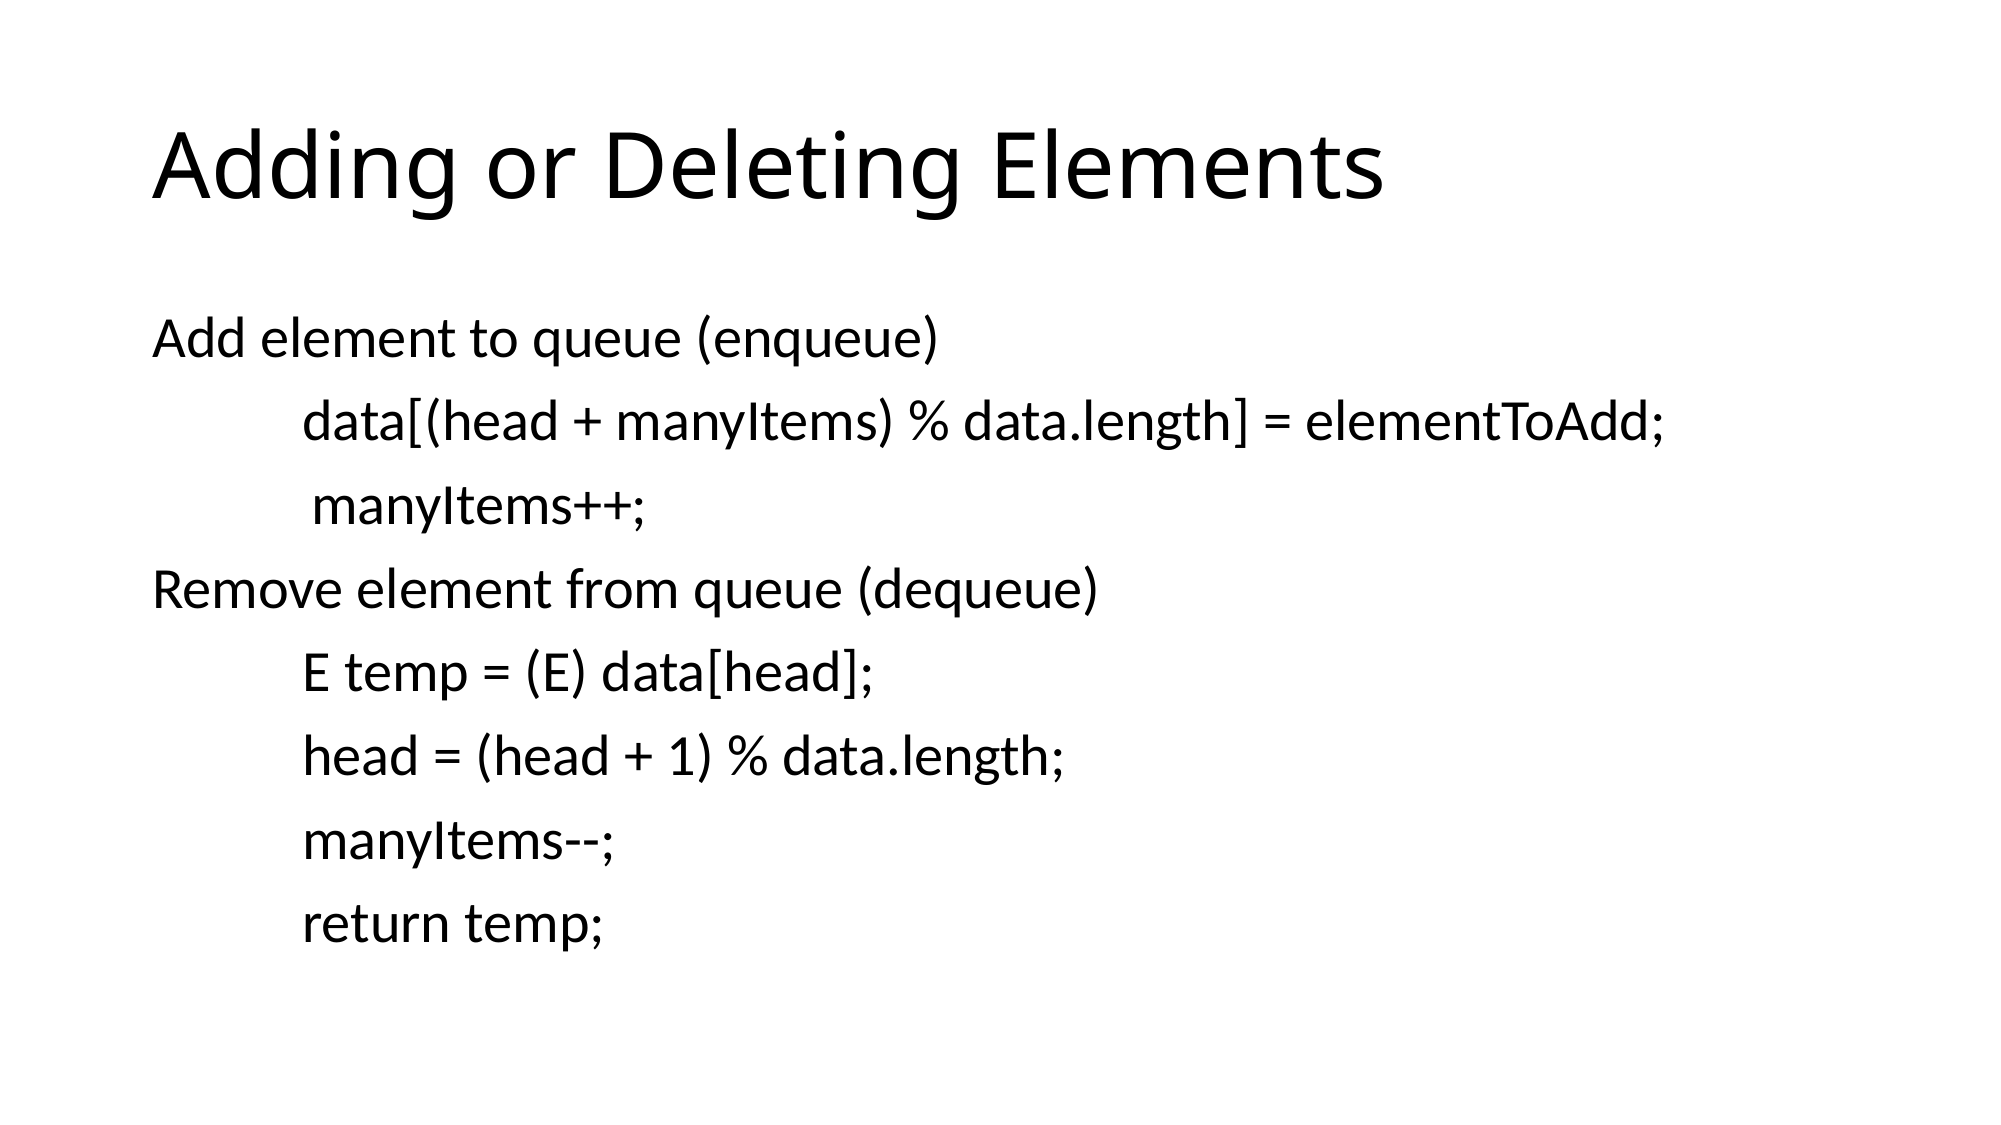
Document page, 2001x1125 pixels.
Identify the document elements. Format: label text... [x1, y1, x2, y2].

title Adding or Deleting Elements [137, 59, 1863, 278]
list Add element to queue (enqueue) data[(head + manyItems) % data.length] = elementToAdd; manyItems++; Remove element from queue (dequeue) E temp = (E) data[head]; head = (head + 1) % data.length; manyItems--; return temp; [137, 299, 1863, 1014]
